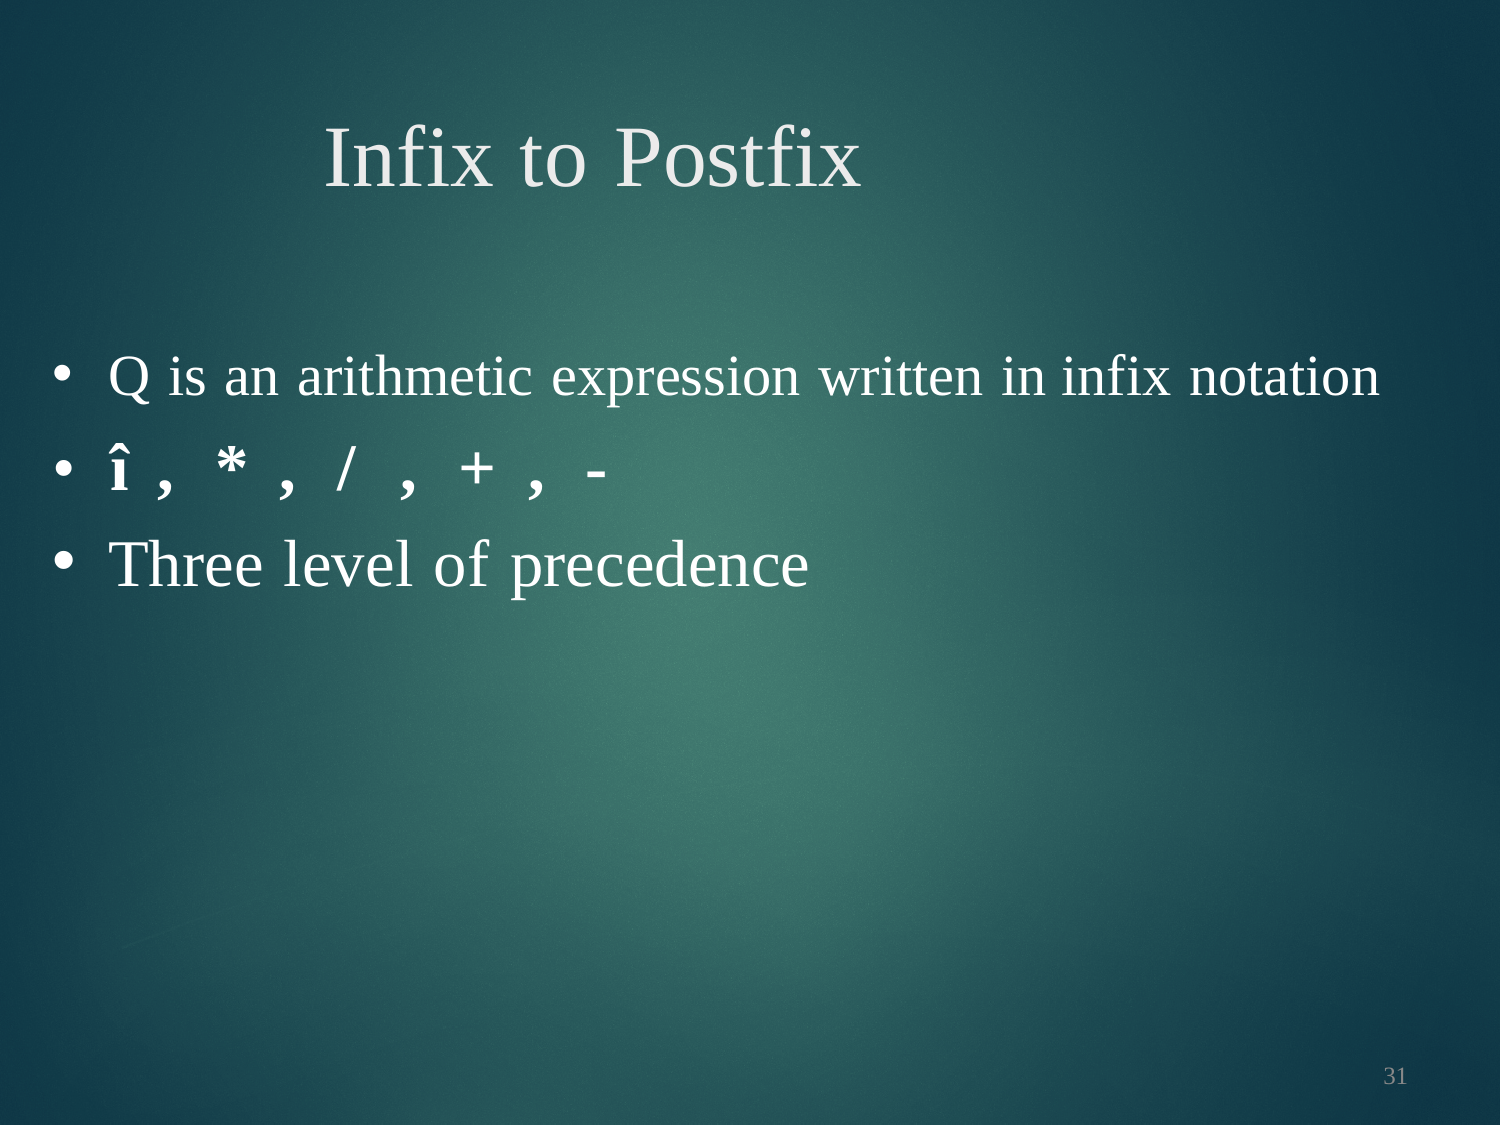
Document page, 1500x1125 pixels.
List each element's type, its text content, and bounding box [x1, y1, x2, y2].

text_box 31 [1381, 1059, 1412, 1090]
text_box Q is an arithmetic expression written in infix notation • î , * , / , + , - Three level of precedence [49, 337, 1459, 600]
title Infix to Postfix [87, 68, 1438, 287]
